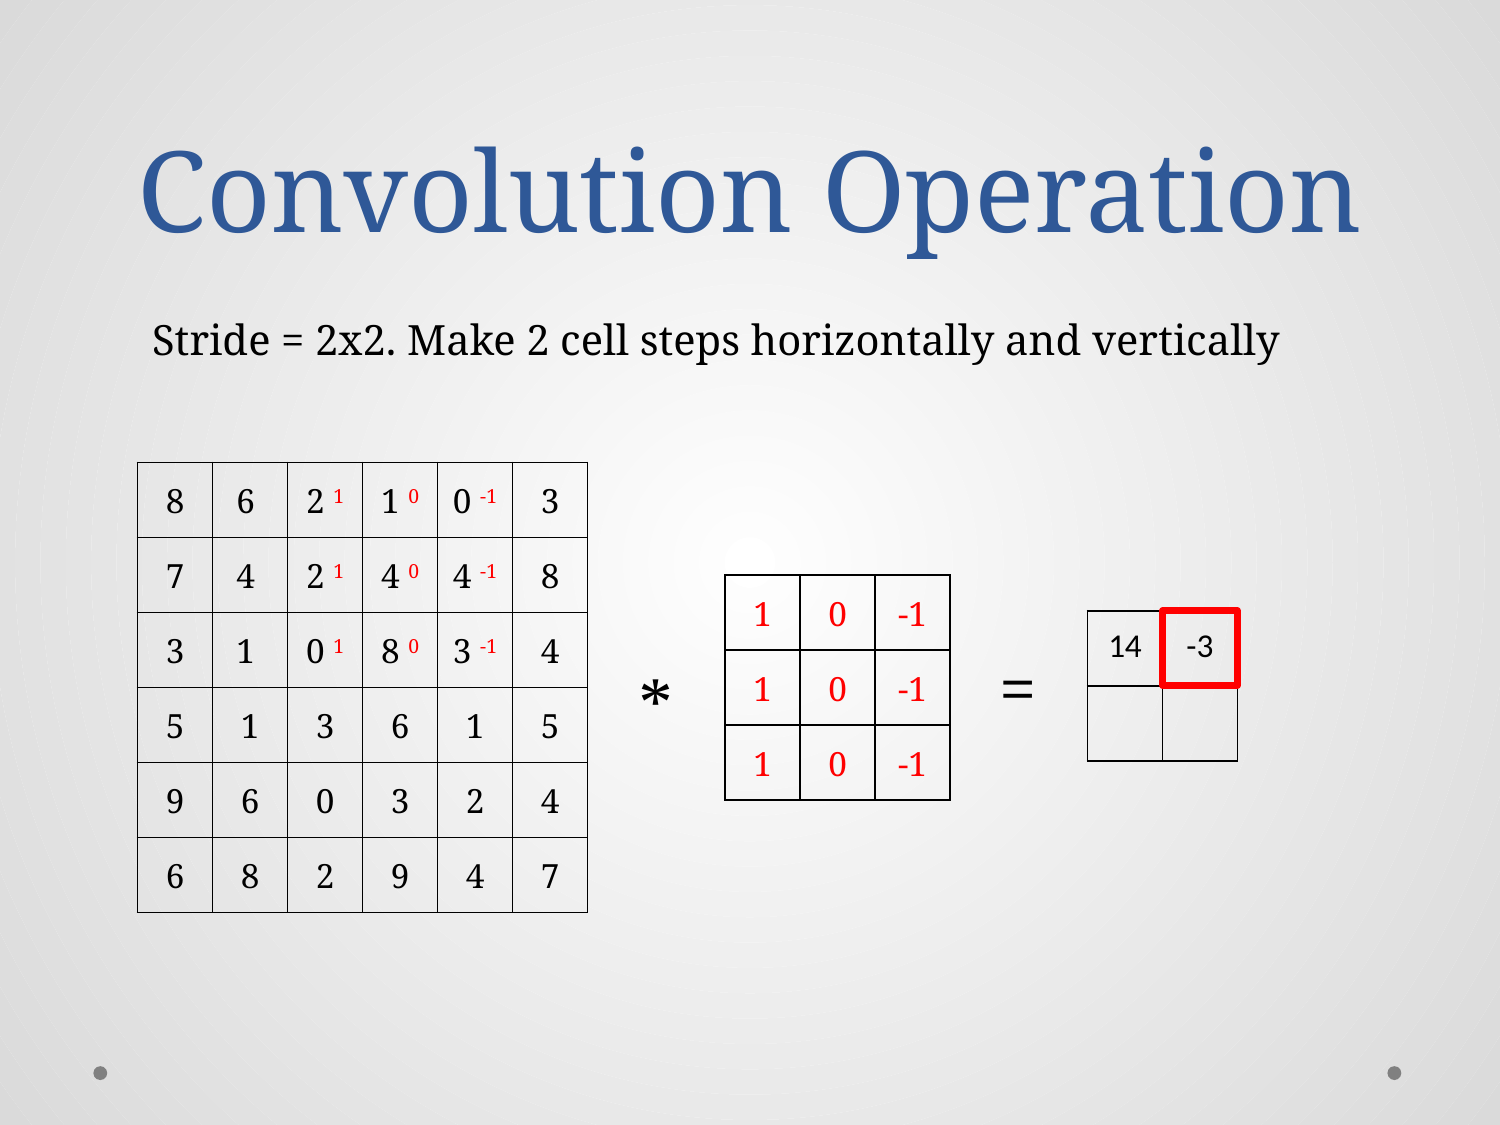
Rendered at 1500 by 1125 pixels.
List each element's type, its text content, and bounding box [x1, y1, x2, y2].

table_cell 3 [138, 613, 212, 687]
table_header 0 -1 [438, 463, 512, 537]
table_cell 3 -1 [438, 613, 512, 687]
table_header 3 [513, 463, 587, 537]
table_cell 1 [213, 688, 287, 762]
table_cell 1 [726, 651, 799, 724]
table_cell 6 [138, 838, 212, 912]
table_cell 7 [513, 838, 587, 912]
table_cell 4 -1 [438, 538, 512, 612]
text_box = [984, 639, 1047, 735]
table_cell 2 [438, 763, 512, 837]
table_cell 3 [288, 688, 362, 762]
table_cell 4 0 [363, 538, 437, 612]
table_cell [1088, 687, 1162, 760]
table_header 1 [726, 576, 799, 649]
text_box * [624, 656, 688, 751]
table_cell 0 [288, 763, 362, 837]
table_cell 9 [363, 838, 437, 912]
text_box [137, 306, 1425, 371]
table_header 1 0 [363, 463, 437, 537]
table_header 2 1 [288, 463, 362, 537]
table_cell -1 [876, 726, 949, 799]
table_cell 8 [213, 838, 287, 912]
table_header 6 [213, 463, 287, 537]
table_cell 5 [513, 688, 587, 762]
table_cell 6 [213, 763, 287, 837]
table_cell 1 [438, 688, 512, 762]
table_cell 0 [801, 726, 874, 799]
table_header 8 [138, 463, 212, 537]
table_cell 8 [513, 538, 587, 612]
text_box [1160, 608, 1240, 688]
table_cell 0 [801, 651, 874, 724]
table_cell -1 [876, 651, 949, 724]
title Convolution Operation [75, 0, 1425, 263]
table_header 14 [1088, 612, 1160, 685]
table_cell 4 [438, 838, 512, 912]
table_cell [1163, 688, 1237, 760]
table_cell 8 0 [363, 613, 437, 687]
table_cell 7 [138, 538, 212, 612]
table_cell 1 [726, 726, 799, 799]
table_cell 4 [513, 763, 587, 837]
table_cell 4 [213, 538, 287, 612]
table_cell 4 [513, 613, 587, 687]
table_cell 3 [363, 763, 437, 837]
table_cell 2 [288, 838, 362, 912]
table_cell 0 1 [288, 613, 362, 687]
table_cell 2 1 [288, 538, 362, 612]
table_cell 9 [138, 763, 212, 837]
table_cell 1 [213, 613, 287, 687]
table_header 0 [801, 576, 874, 649]
table_cell 6 [363, 688, 437, 762]
table_header -1 [876, 576, 949, 649]
table_cell 5 [138, 688, 212, 762]
